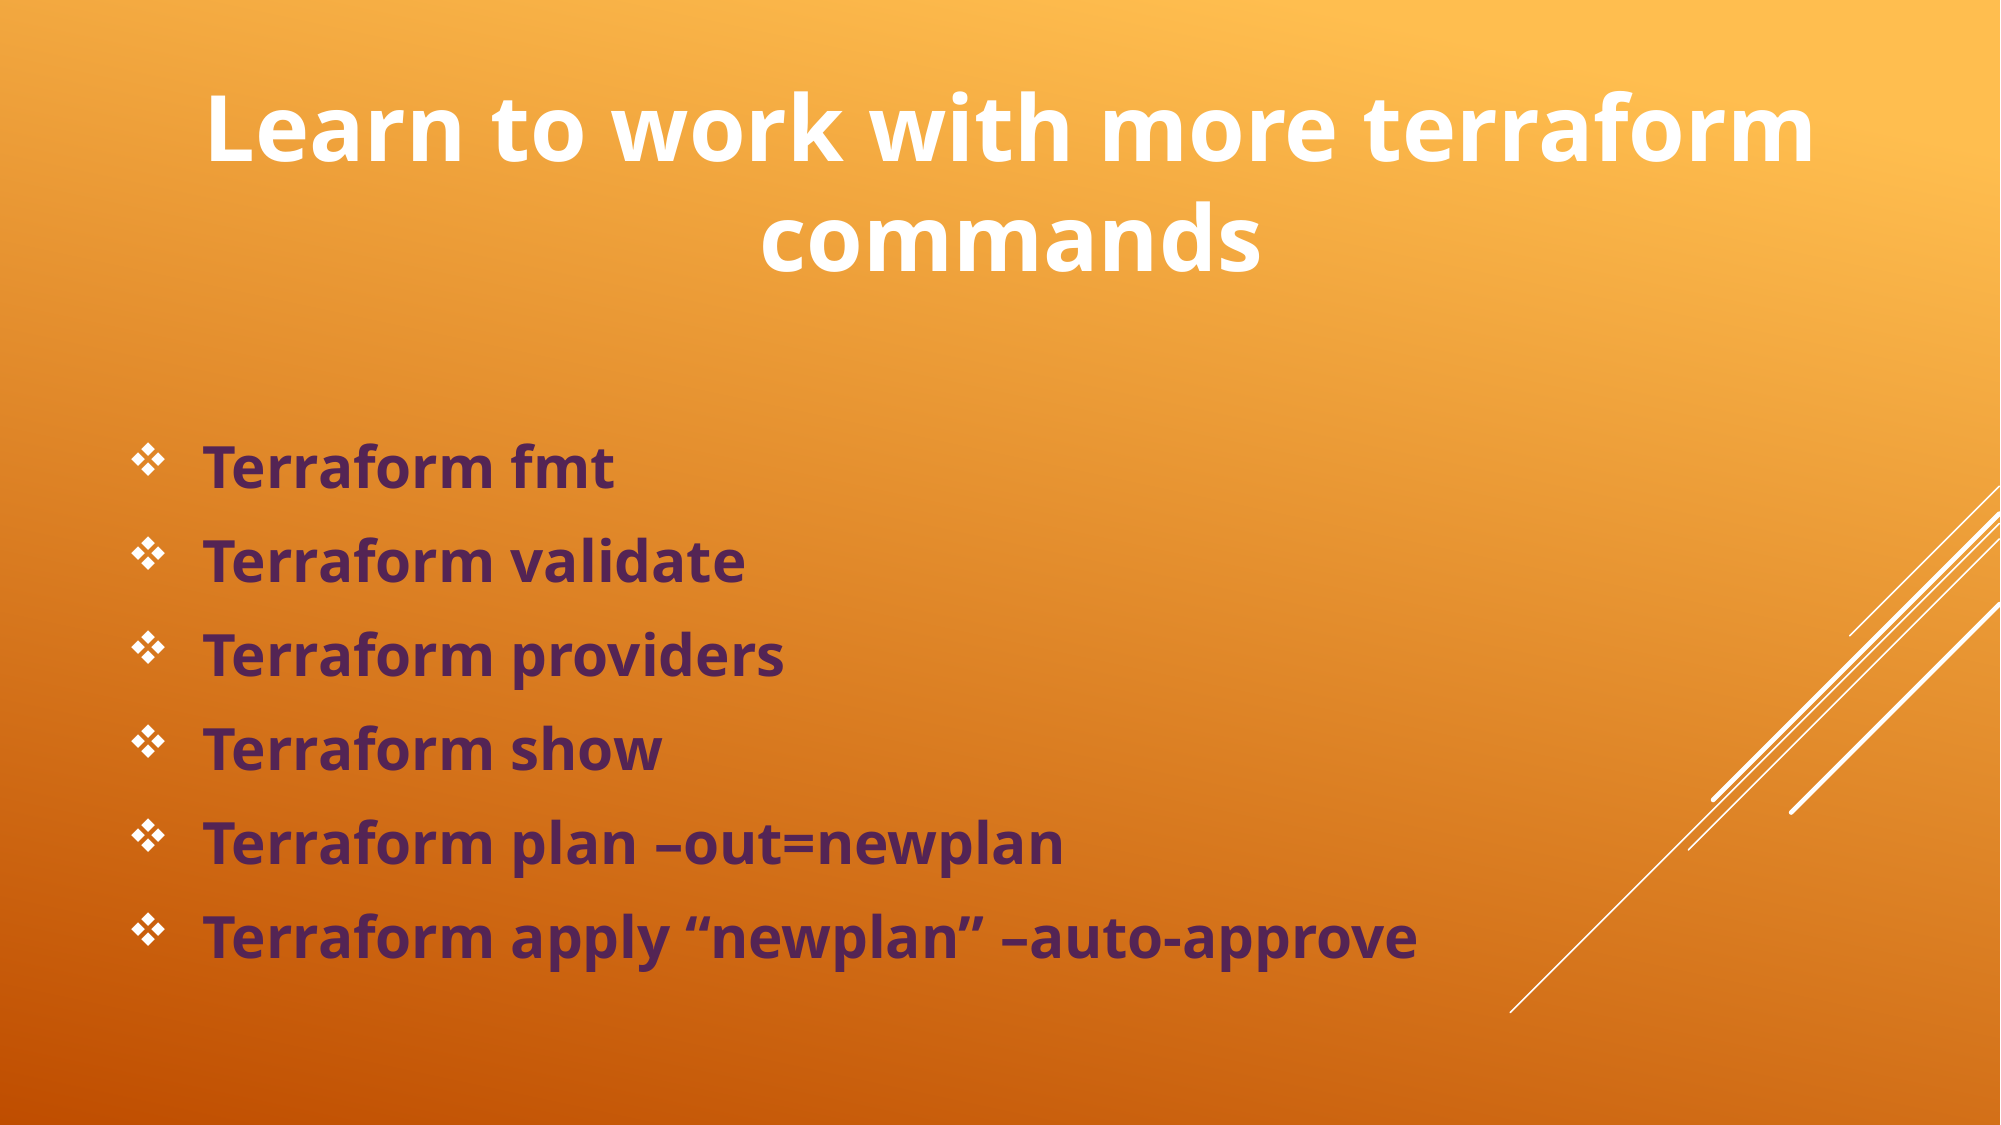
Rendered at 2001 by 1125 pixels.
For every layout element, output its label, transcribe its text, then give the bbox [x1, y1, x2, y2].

list Terraform fmt Terraform validate Terraform providers Terraform show Terraform plan –out=newplan Terraform apply “newplan” –auto-approve [112, 328, 1910, 984]
title Learn to work with more terraform commands [112, 93, 1910, 298]
